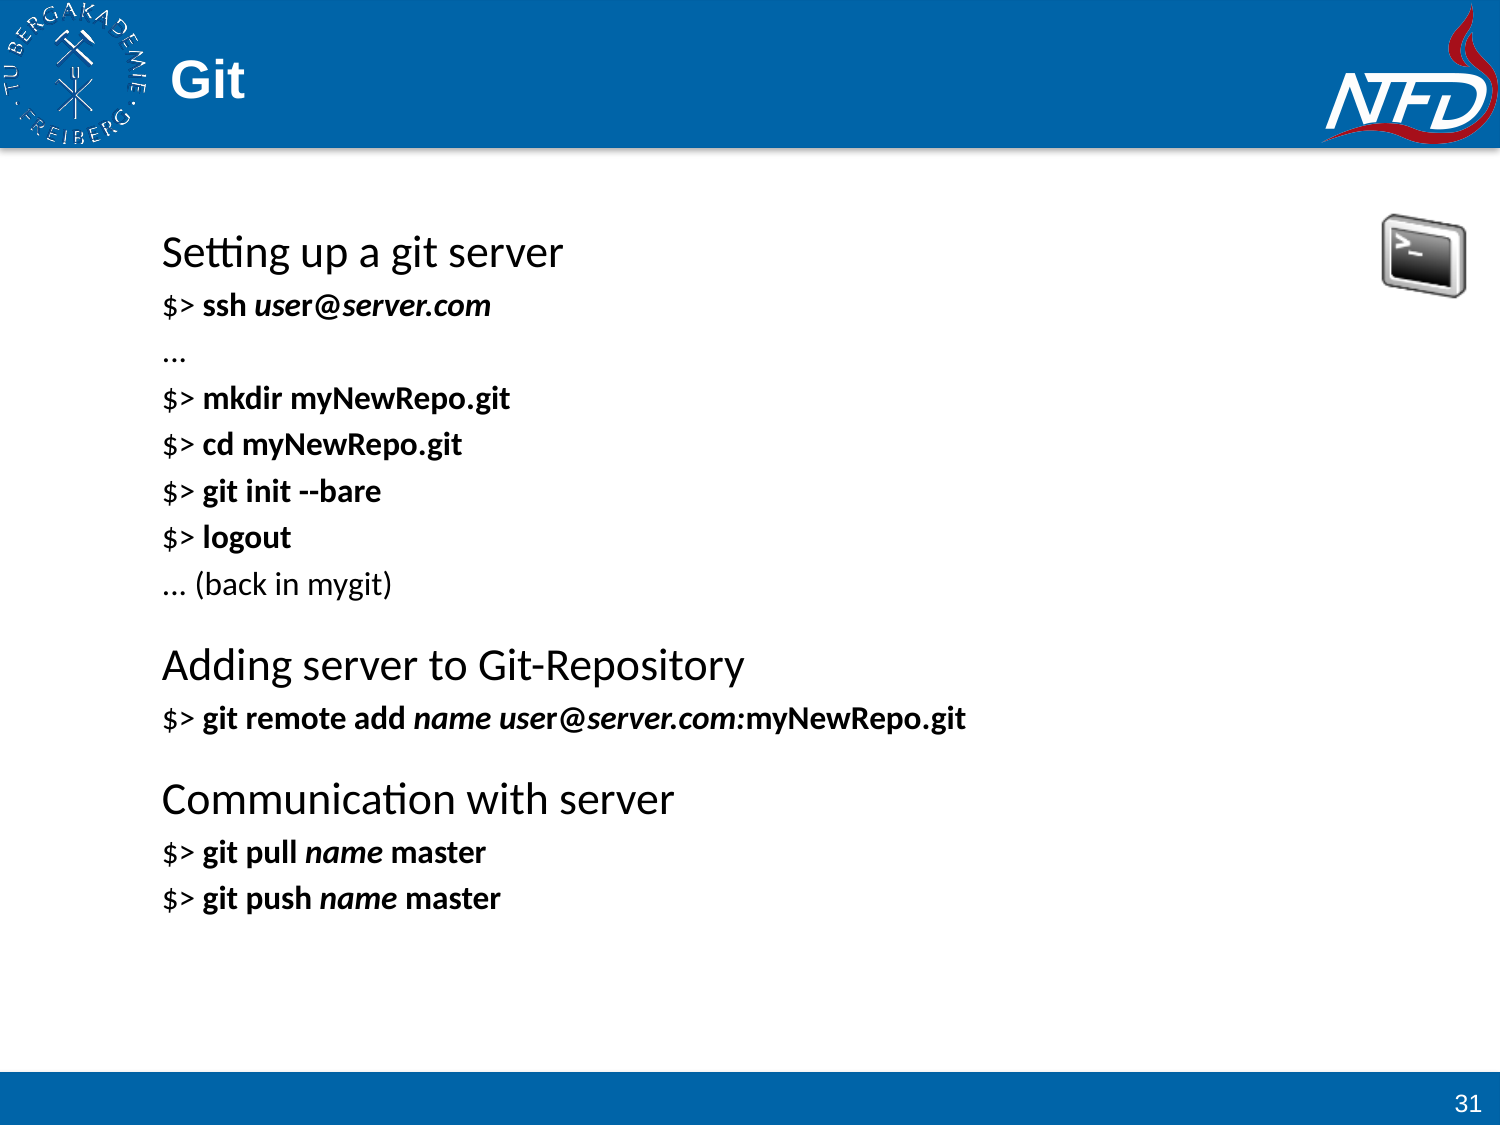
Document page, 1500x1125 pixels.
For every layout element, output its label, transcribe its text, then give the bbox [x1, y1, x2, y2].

picture [1375, 207, 1471, 303]
picture [5, 7, 142, 143]
title Git [155, 19, 1313, 135]
list Setting up a git server $> ssh user@server.com ... $> mkdir myNewRepo.git $> cd myNewRepo.git $> git init --bare $> logout ... (back in mygit) Adding server to Git-Repository $> git remote add name user@server.com:myNewRepo.git Communication with server $> git pull name master $> git push name master [146, 213, 1294, 990]
picture [1321, 2, 1498, 144]
